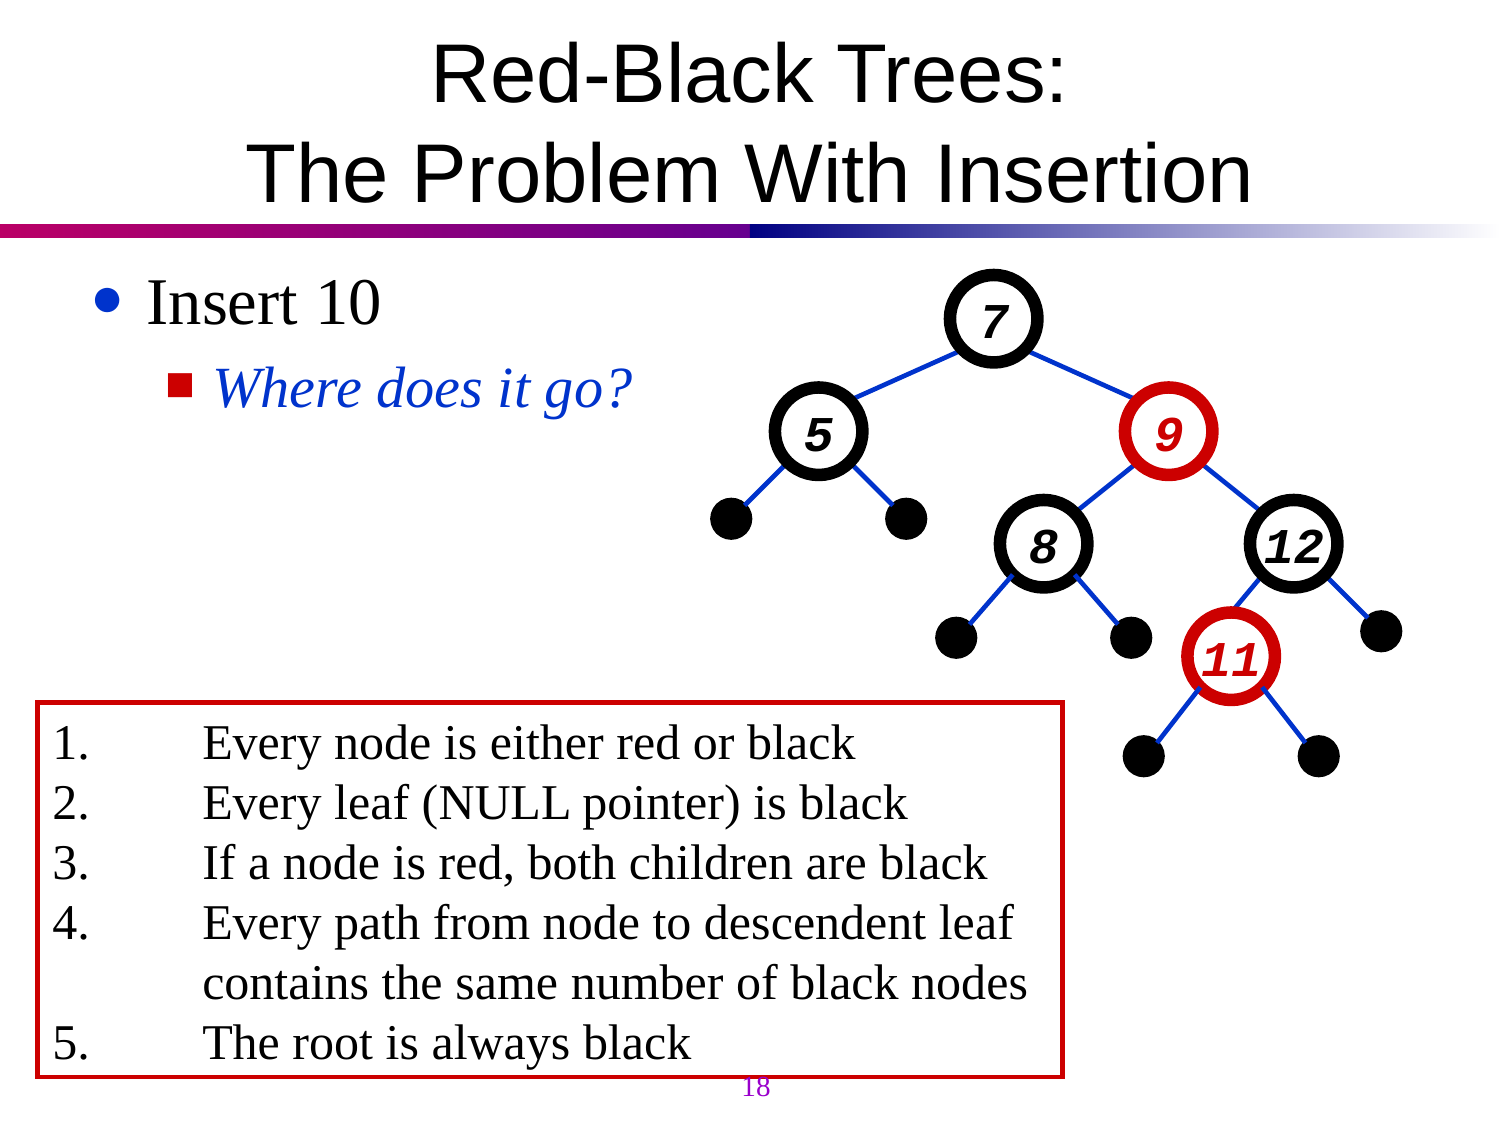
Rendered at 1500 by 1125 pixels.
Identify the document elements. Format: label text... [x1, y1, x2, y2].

text_box [1112, 619, 1150, 657]
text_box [1074, 468, 1138, 507]
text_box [969, 580, 1013, 623]
text_box [887, 500, 925, 538]
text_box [1230, 580, 1263, 607]
text_box [1299, 737, 1338, 775]
text_box 8 [999, 499, 1088, 588]
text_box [1324, 580, 1369, 616]
text_box 7 [949, 274, 1038, 363]
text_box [1074, 580, 1119, 623]
text_box 9 [1124, 387, 1213, 475]
list Insert 10 Where does it go? [75, 249, 1425, 963]
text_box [1024, 355, 1138, 395]
text_box 5 [774, 387, 863, 475]
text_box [744, 468, 788, 504]
text_box 11 [1187, 612, 1275, 700]
text_box 1. Every node is either red or black 2. Every leaf (NULL pointer) is black 3. If a node is red, both children are black 4. Every path from node to descendent leaf contains the same number of black nodes 5. The root is always black [37, 702, 1063, 1077]
text_box [712, 500, 751, 538]
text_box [849, 355, 963, 395]
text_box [1156, 693, 1201, 741]
text_box [1125, 737, 1163, 775]
text_box [1362, 612, 1401, 651]
text_box [937, 619, 976, 657]
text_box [849, 468, 894, 504]
text_box 12 [1249, 499, 1338, 588]
text_box 18 [599, 1046, 913, 1122]
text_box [1261, 693, 1306, 741]
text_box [1199, 468, 1263, 507]
title Red-Black Trees: The Problem With Insertion [75, 37, 1425, 200]
